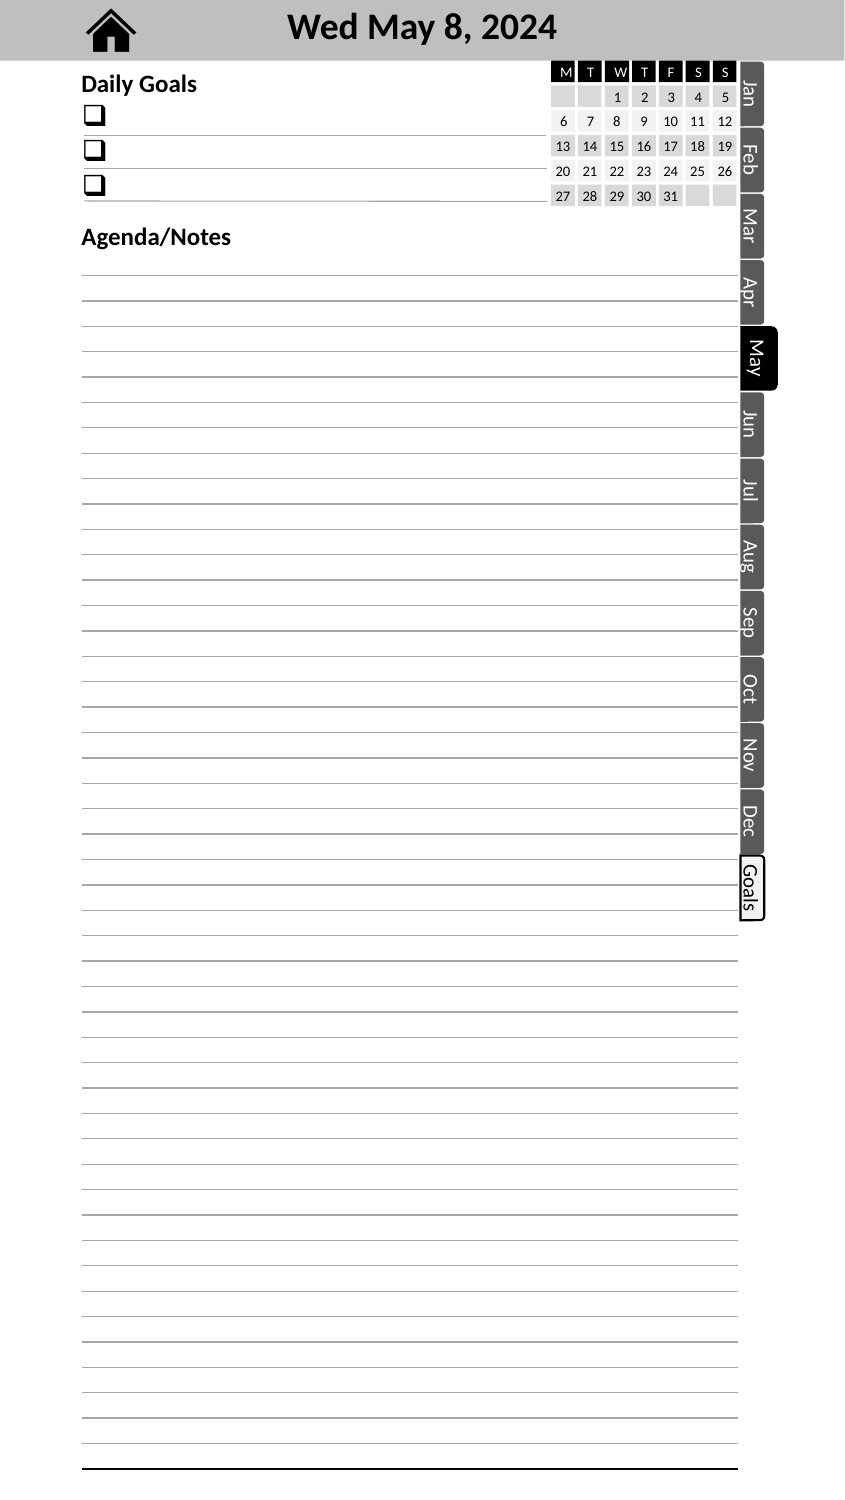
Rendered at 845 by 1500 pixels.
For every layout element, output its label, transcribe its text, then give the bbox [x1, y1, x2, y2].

list Wed May 8, 2024 [190, 0, 655, 61]
picture [82, 1, 140, 59]
